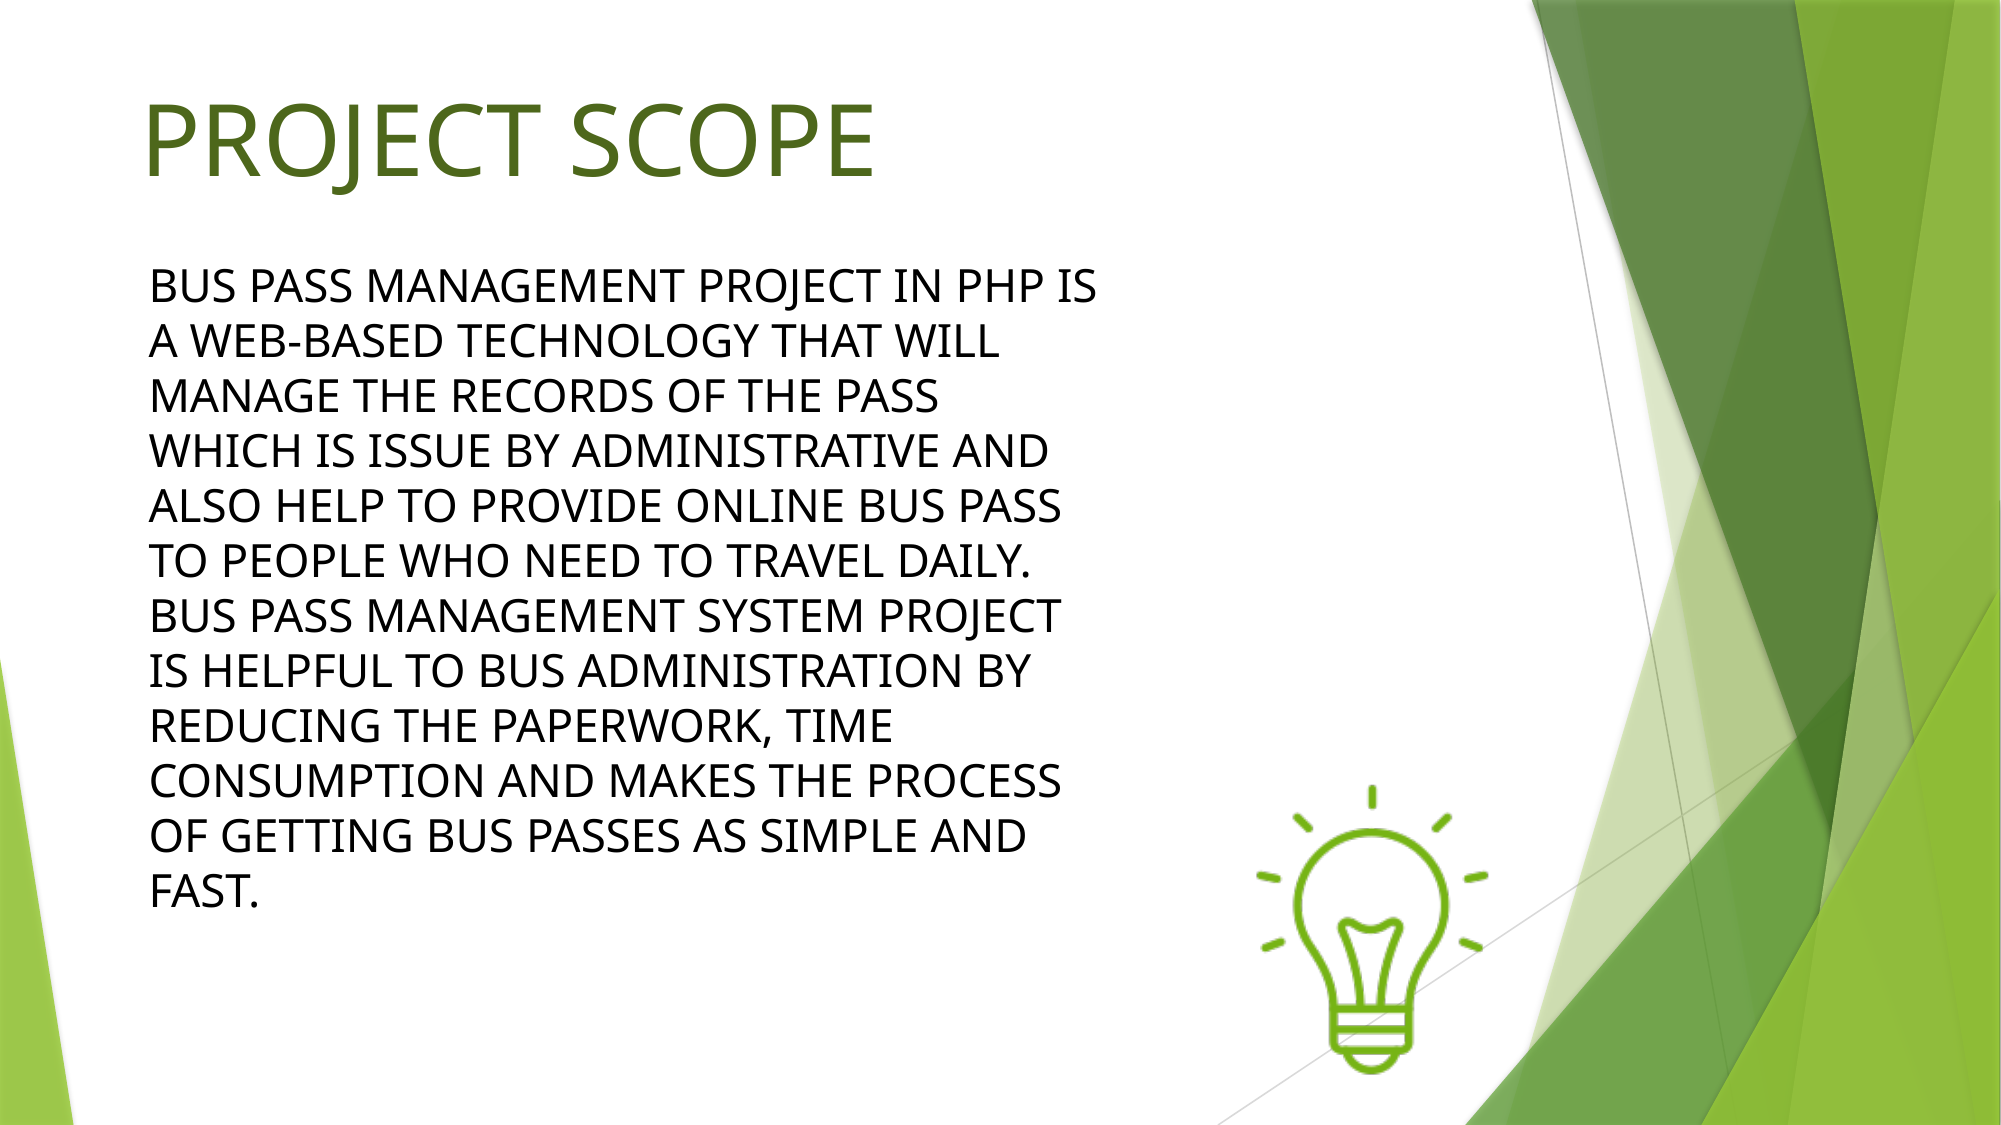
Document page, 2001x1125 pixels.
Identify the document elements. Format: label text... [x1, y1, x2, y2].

picture [1215, 763, 1543, 1091]
text_box BUS PASS MANAGEMENT PROJECT IN PHP IS A WEB-BASED TECHNOLOGY THAT WILL MANAGE THE RECORDS OF THE PASS WHICH IS ISSUE BY ADMINISTRATIVE AND ALSO HELP TO PROVIDE ONLINE BUS PASS TO PEOPLE WHO NEED TO TRAVEL DAILY. BUS PASS MANAGEMENT SYSTEM PROJECT IS HELPFUL TO BUS ADMINISTRATION BY REDUCING THE PAPERWORK, TIME CONSUMPTION AND MAKES THE PROCESS OF GETTING BUS PASSES AS SIMPLE AND FAST. [133, 249, 1121, 924]
text_box PROJECT SCOPE [125, 69, 894, 204]
